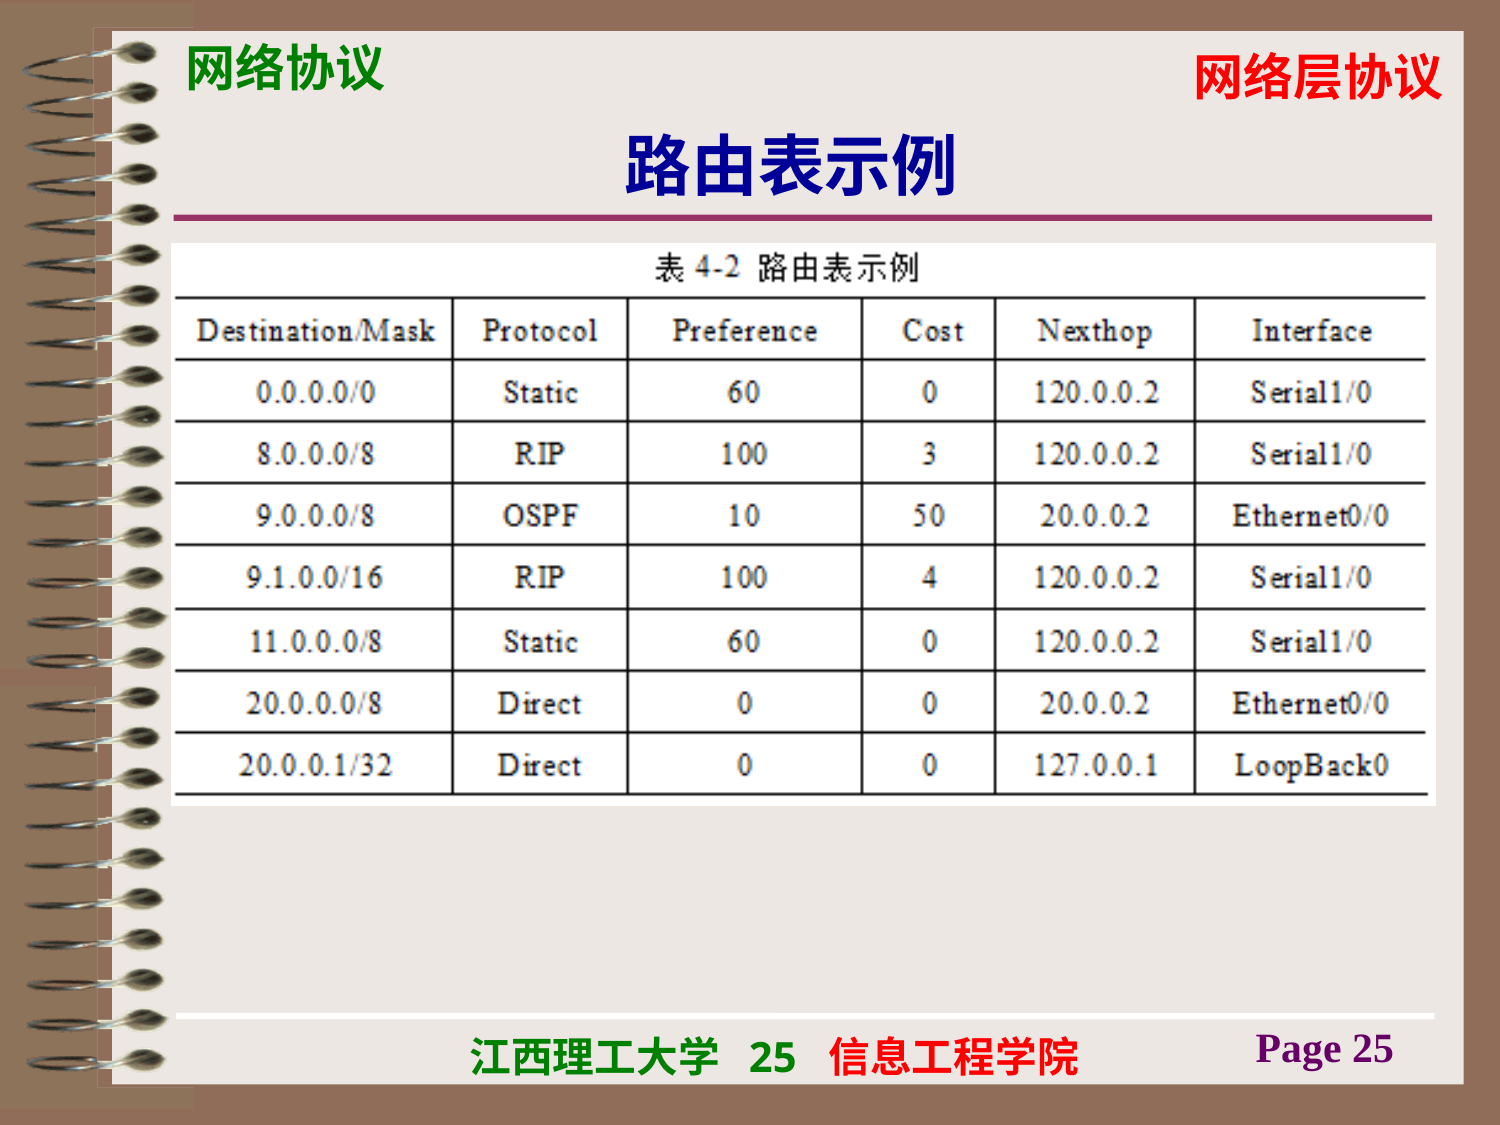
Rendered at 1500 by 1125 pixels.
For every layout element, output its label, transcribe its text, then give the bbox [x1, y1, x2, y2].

slide_number Page 25 [1196, 1013, 1410, 1066]
title 路由表示例 [174, 112, 1426, 209]
picture [0, 3, 1436, 1109]
